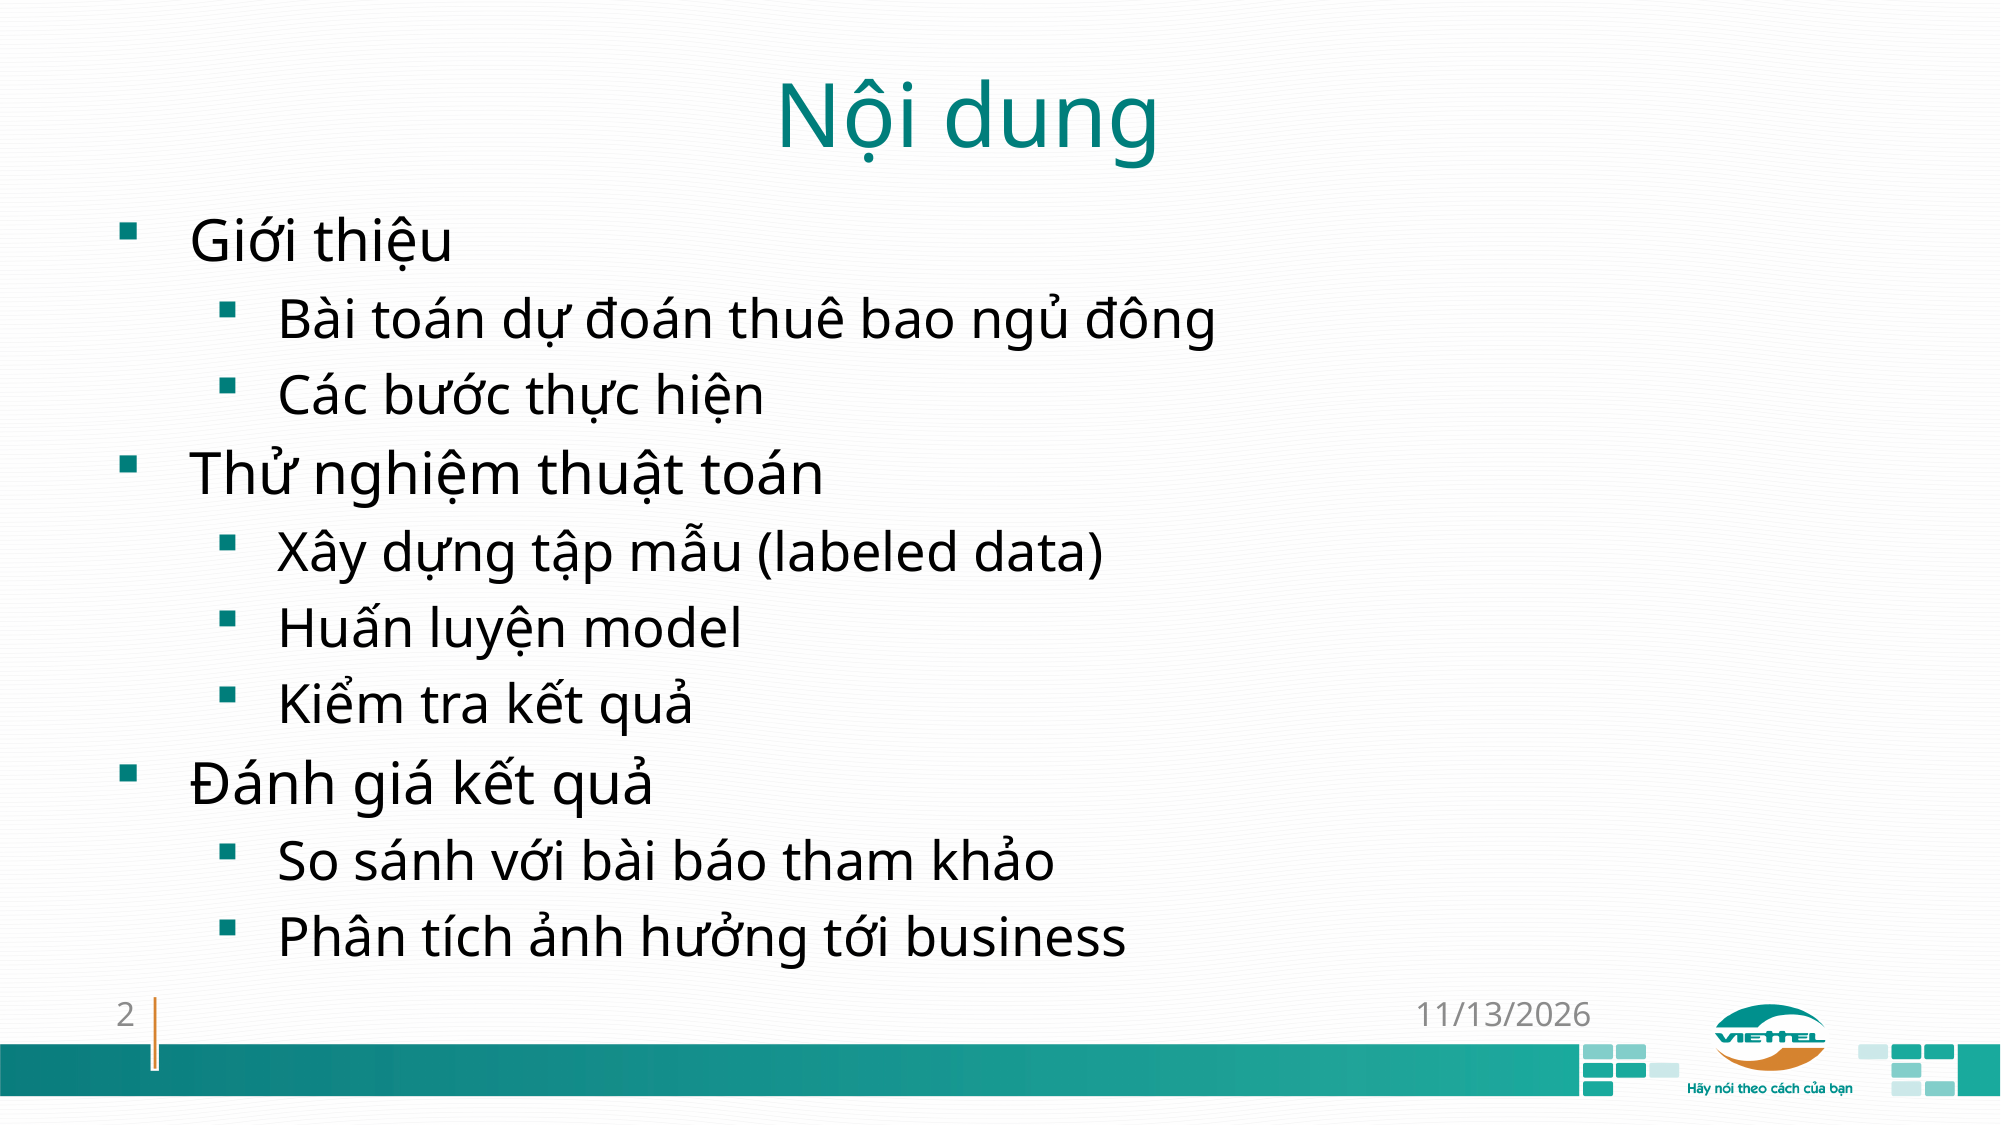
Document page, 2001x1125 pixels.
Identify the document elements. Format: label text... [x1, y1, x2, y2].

title Nội dung [99, 45, 1900, 180]
slide_number 2 [50, 985, 150, 1046]
slide_number 28-Aug-18 [1400, 985, 1634, 1046]
picture [0, 0, 2001, 1125]
list Giới thiệu Bài toán dự đoán thuê bao ngủ đông Các bước thực hiện Thử nghiệm thuật toán Xây dựng tập mẫu (labeled data) Huấn luyện model Kiểm tra kết quả Đánh giá kết quả So sánh với bài báo tham khảo Phân tích ảnh hưởng tới business [99, 195, 1900, 980]
